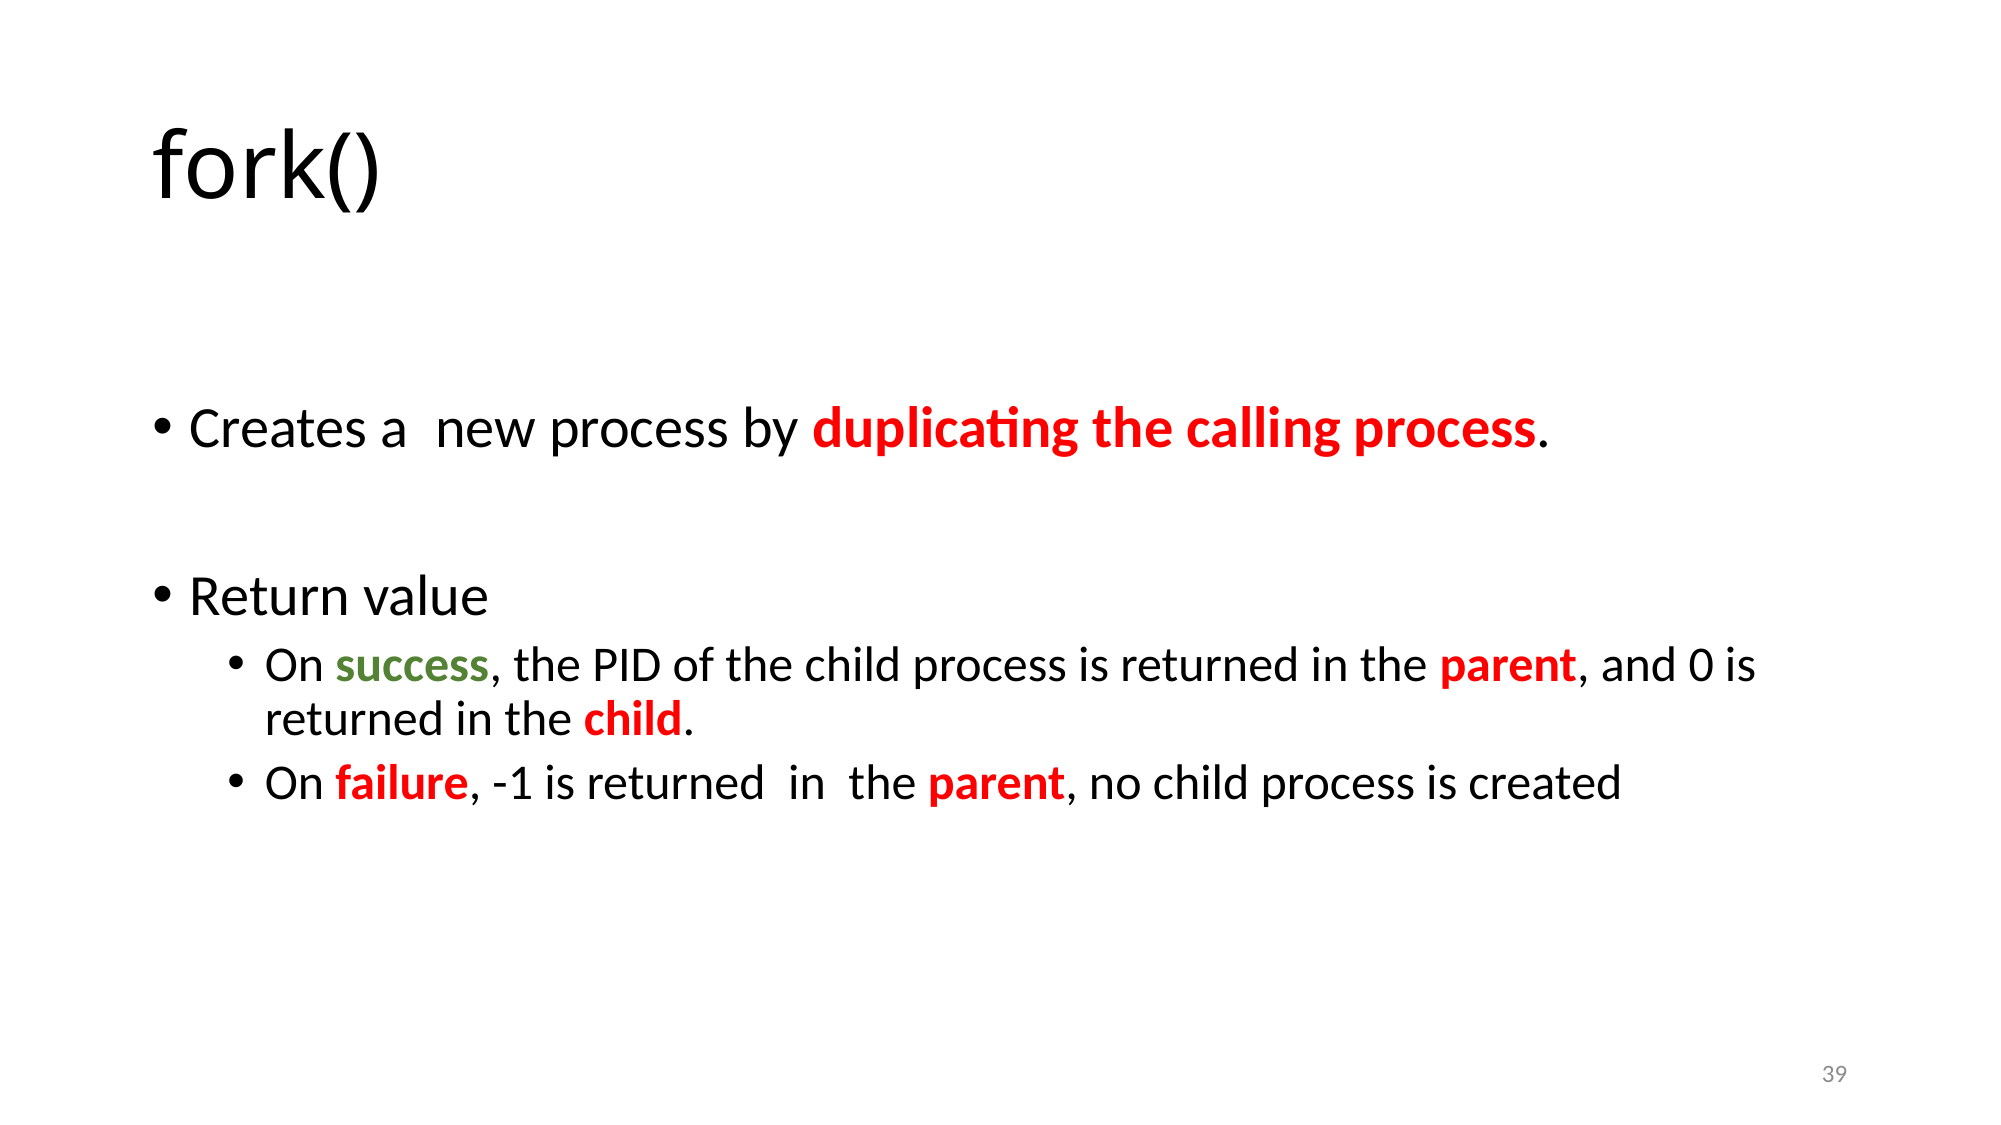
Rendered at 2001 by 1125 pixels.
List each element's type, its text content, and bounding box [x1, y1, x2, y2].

slide_number 39 [1412, 1042, 1863, 1103]
title fork() [137, 59, 1863, 278]
list Creates a new process by duplicating the calling process. Return value On success, the PID of the child process is returned in the parent, and 0 is returned in the child. On failure, -1 is returned in the parent, no child process is created [137, 299, 1863, 1014]
